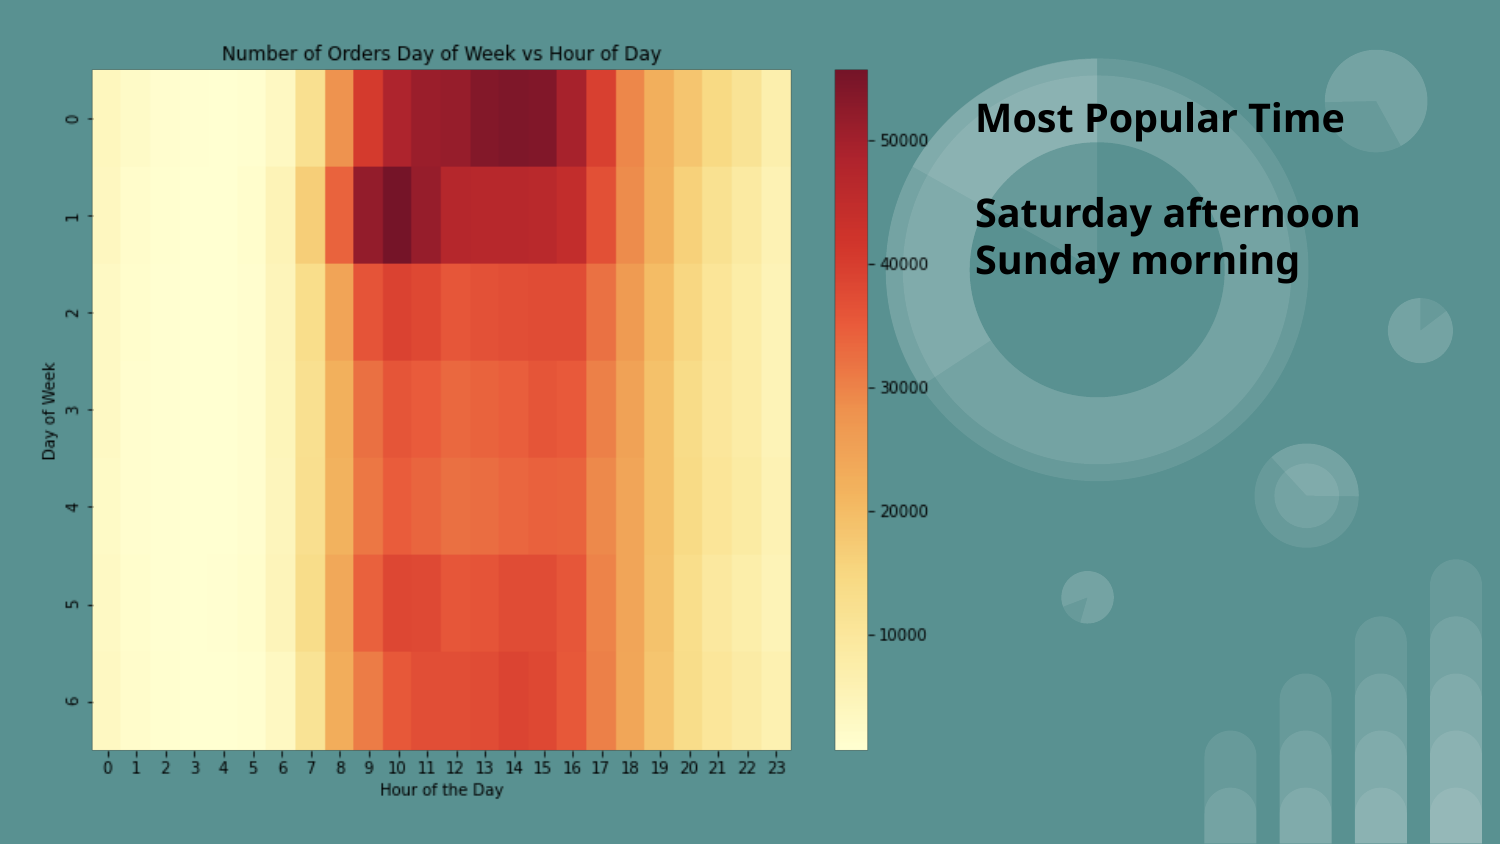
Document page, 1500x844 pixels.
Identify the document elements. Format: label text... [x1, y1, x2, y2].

picture [33, 34, 941, 810]
text_box Most Popular Time Saturday afternoon Sunday morning [960, 77, 1453, 298]
